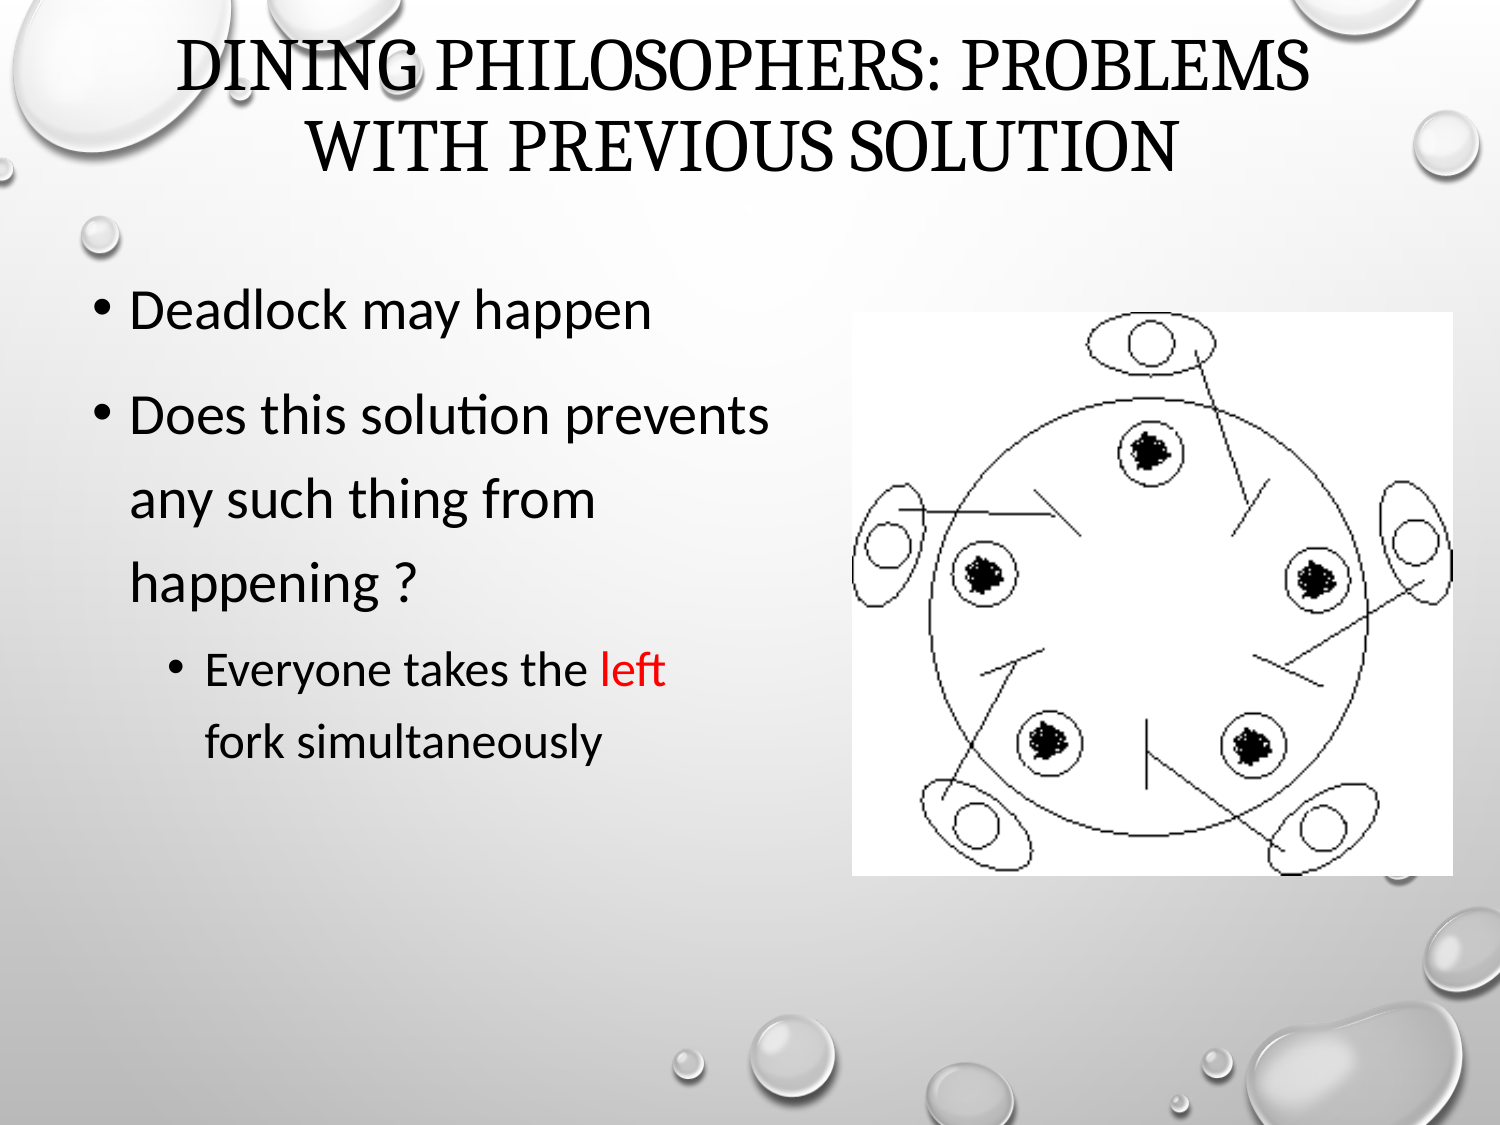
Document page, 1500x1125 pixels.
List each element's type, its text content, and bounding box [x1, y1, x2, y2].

title Dining Philosophers: Problems with Previous Solution [77, 0, 1411, 213]
picture [0, 0, 1500, 1125]
list Deadlock may happen Does this solution prevents any such thing from happening ? Everyone takes the left fork simultaneously [77, 249, 822, 1069]
